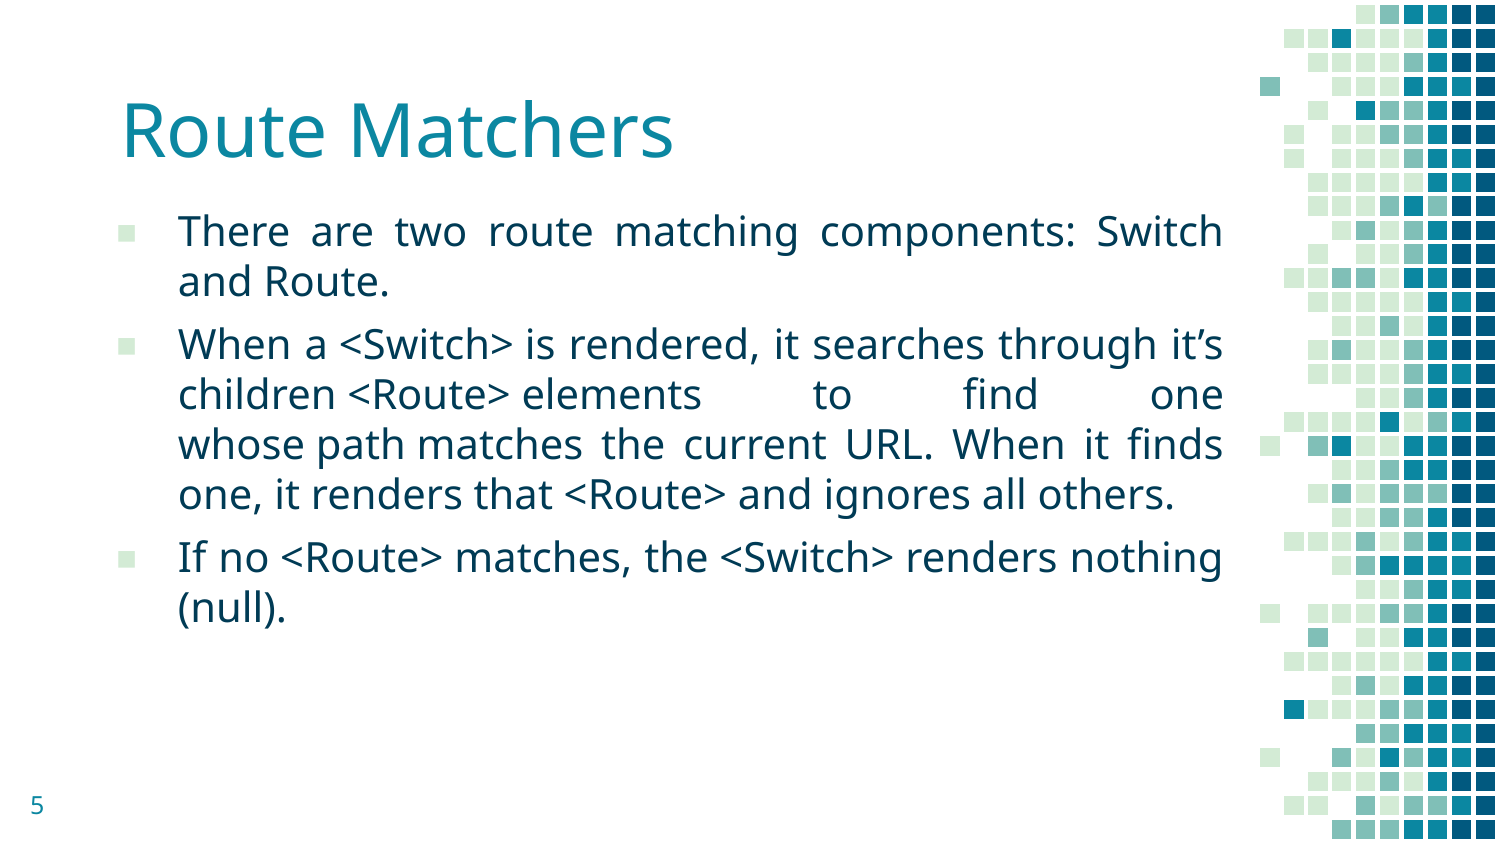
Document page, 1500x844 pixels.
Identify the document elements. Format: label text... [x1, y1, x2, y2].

text_box There are two route matching components: Switch and Route. When a <Switch> is rendered, it searches through it’s children <Route> elements to find one whose path matches the current URL. When it finds one, it renders that <Route> and ignores all others. If no <Route> matches, the <Switch> renders nothing (null). [87, 190, 1240, 654]
slide_number 5 [15, 774, 105, 839]
text_box Route Matchers [105, 46, 1215, 188]
